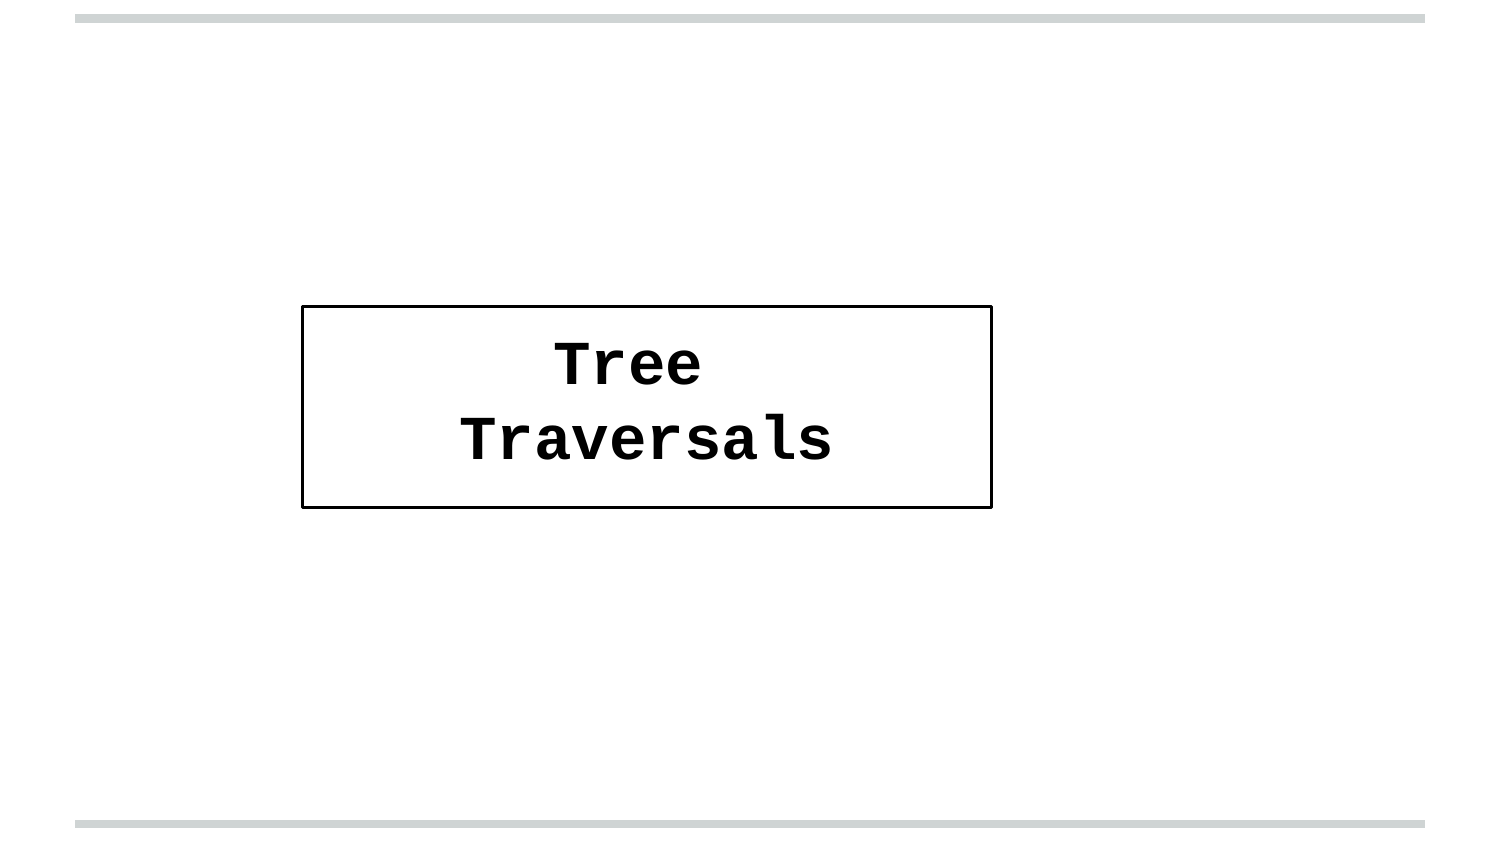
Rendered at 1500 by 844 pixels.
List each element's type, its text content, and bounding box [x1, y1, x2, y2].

text_box Tree Traversals [302, 306, 992, 508]
